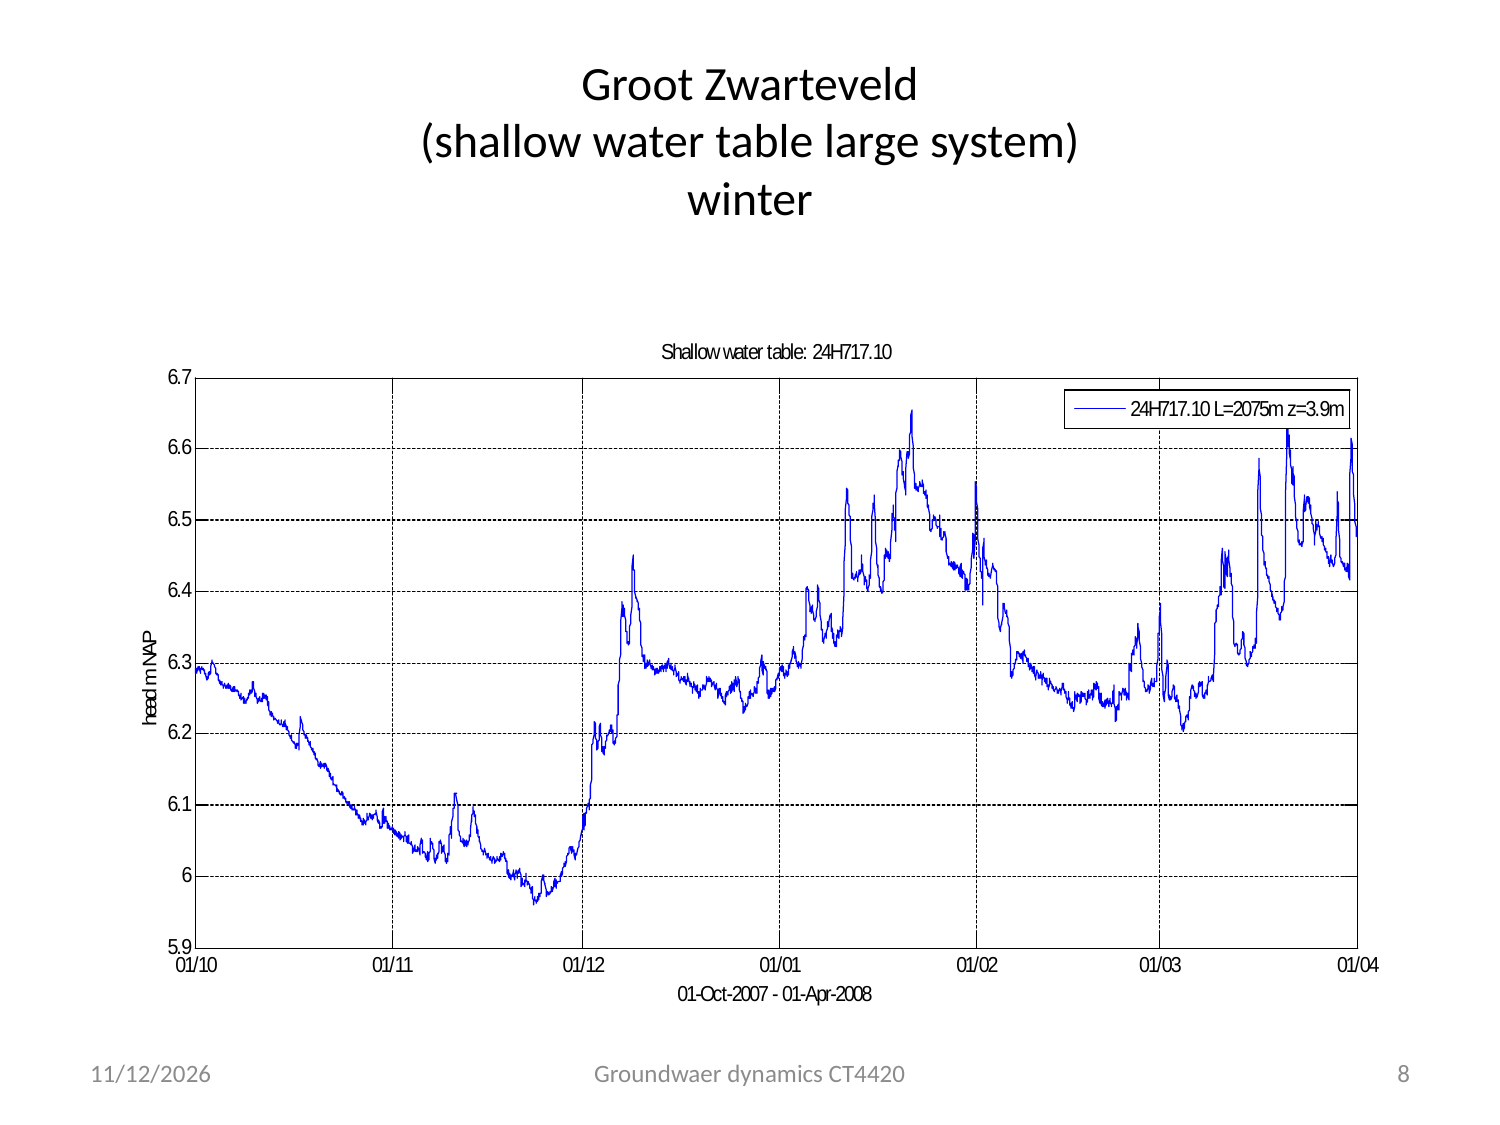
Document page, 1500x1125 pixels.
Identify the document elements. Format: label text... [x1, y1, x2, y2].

picture [0, 324, 1500, 1026]
title Groot Zwarteveld (shallow water table large system) winter [75, 45, 1425, 233]
footer Groundwaer dynamics CT4420 [512, 1042, 988, 1103]
slide_number 8 [1074, 1042, 1425, 1103]
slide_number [75, 1042, 425, 1103]
